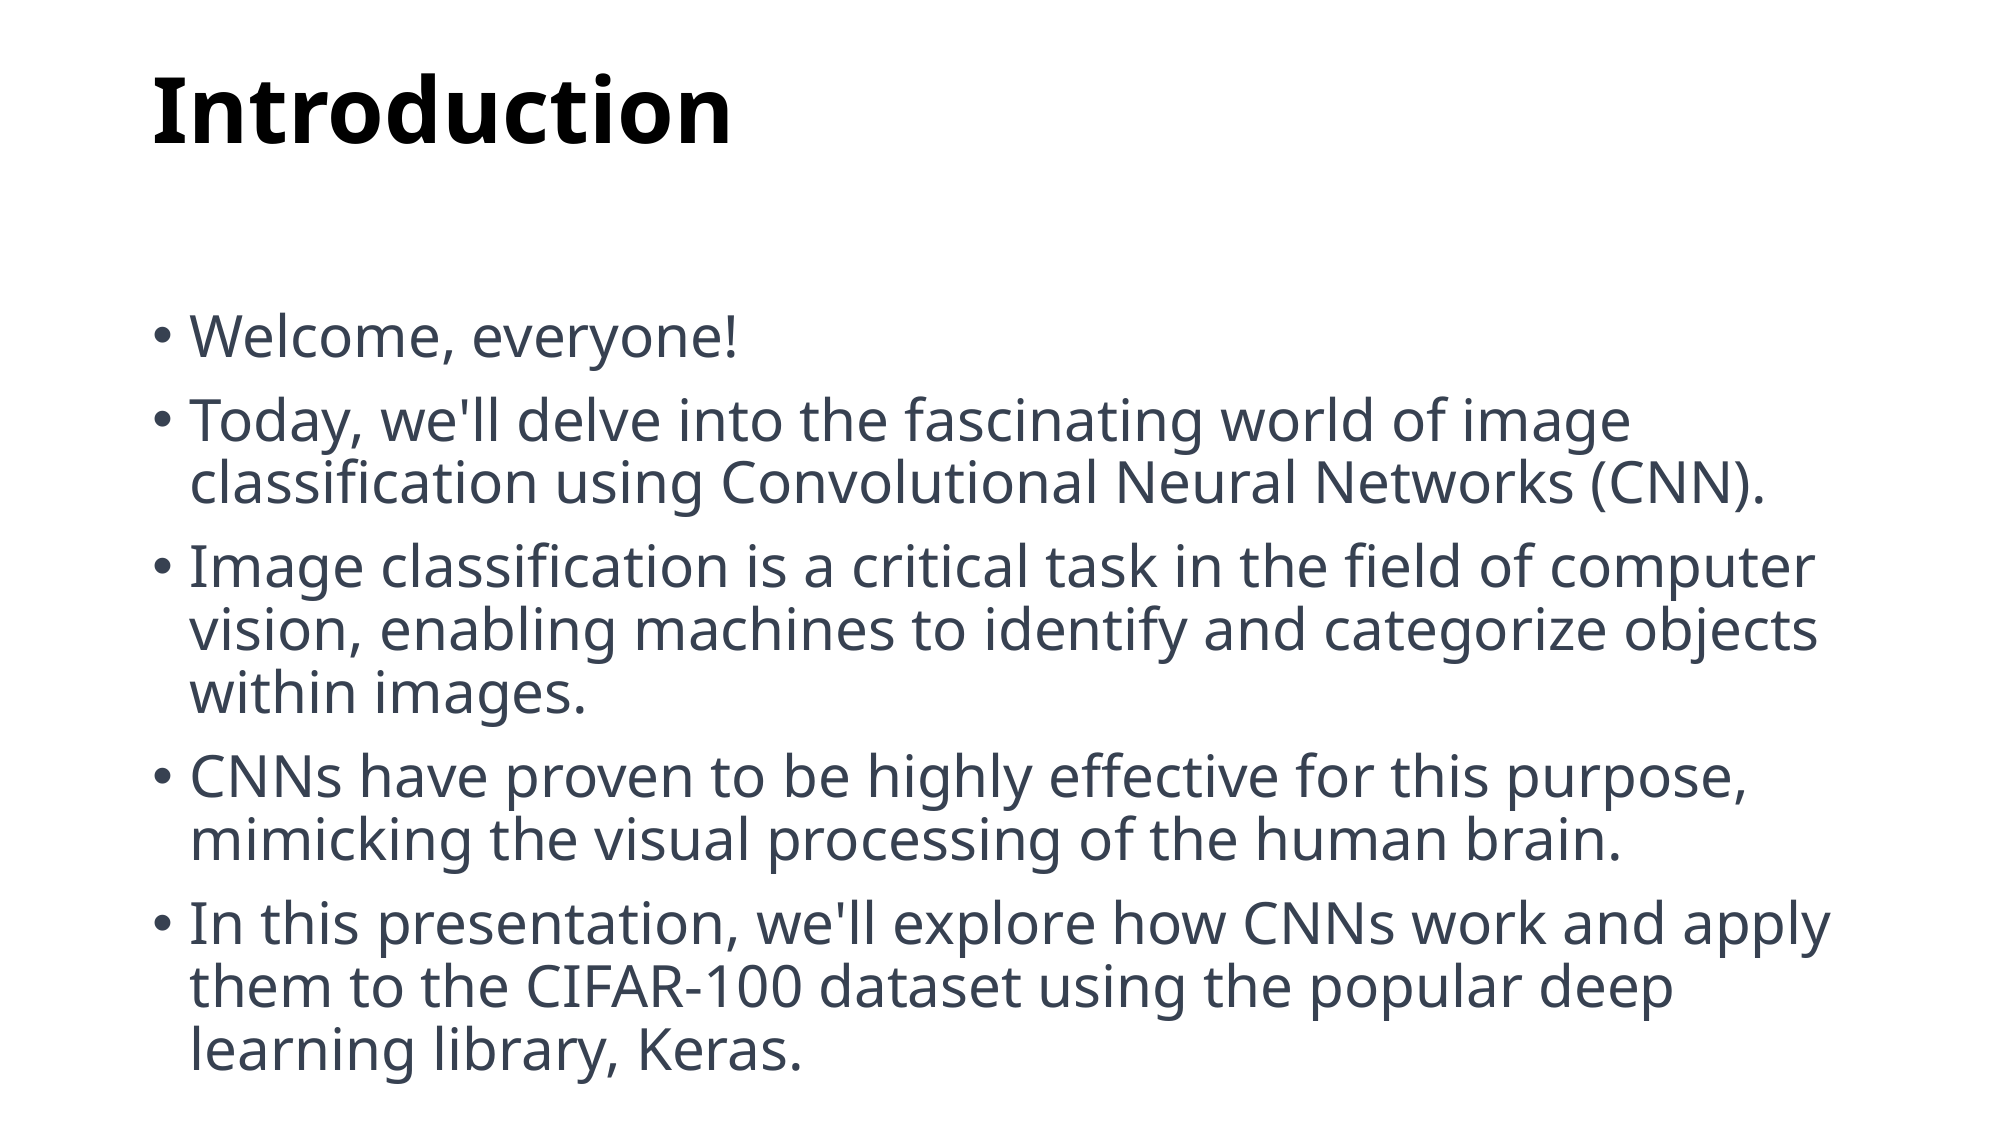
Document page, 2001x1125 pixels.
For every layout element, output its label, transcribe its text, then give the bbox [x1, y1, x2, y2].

list Welcome, everyone! Today, we'll delve into the fascinating world of image classification using Convolutional Neural Networks (CNN). Image classification is a critical task in the field of computer vision, enabling machines to identify and categorize objects within images. CNNs have proven to be highly effective for this purpose, mimicking the visual processing of the human brain. In this presentation, we'll explore how CNNs work and apply them to the CIFAR-100 dataset using the popular deep learning library, Keras. [137, 299, 1863, 1014]
title Introduction [137, 59, 1863, 278]
